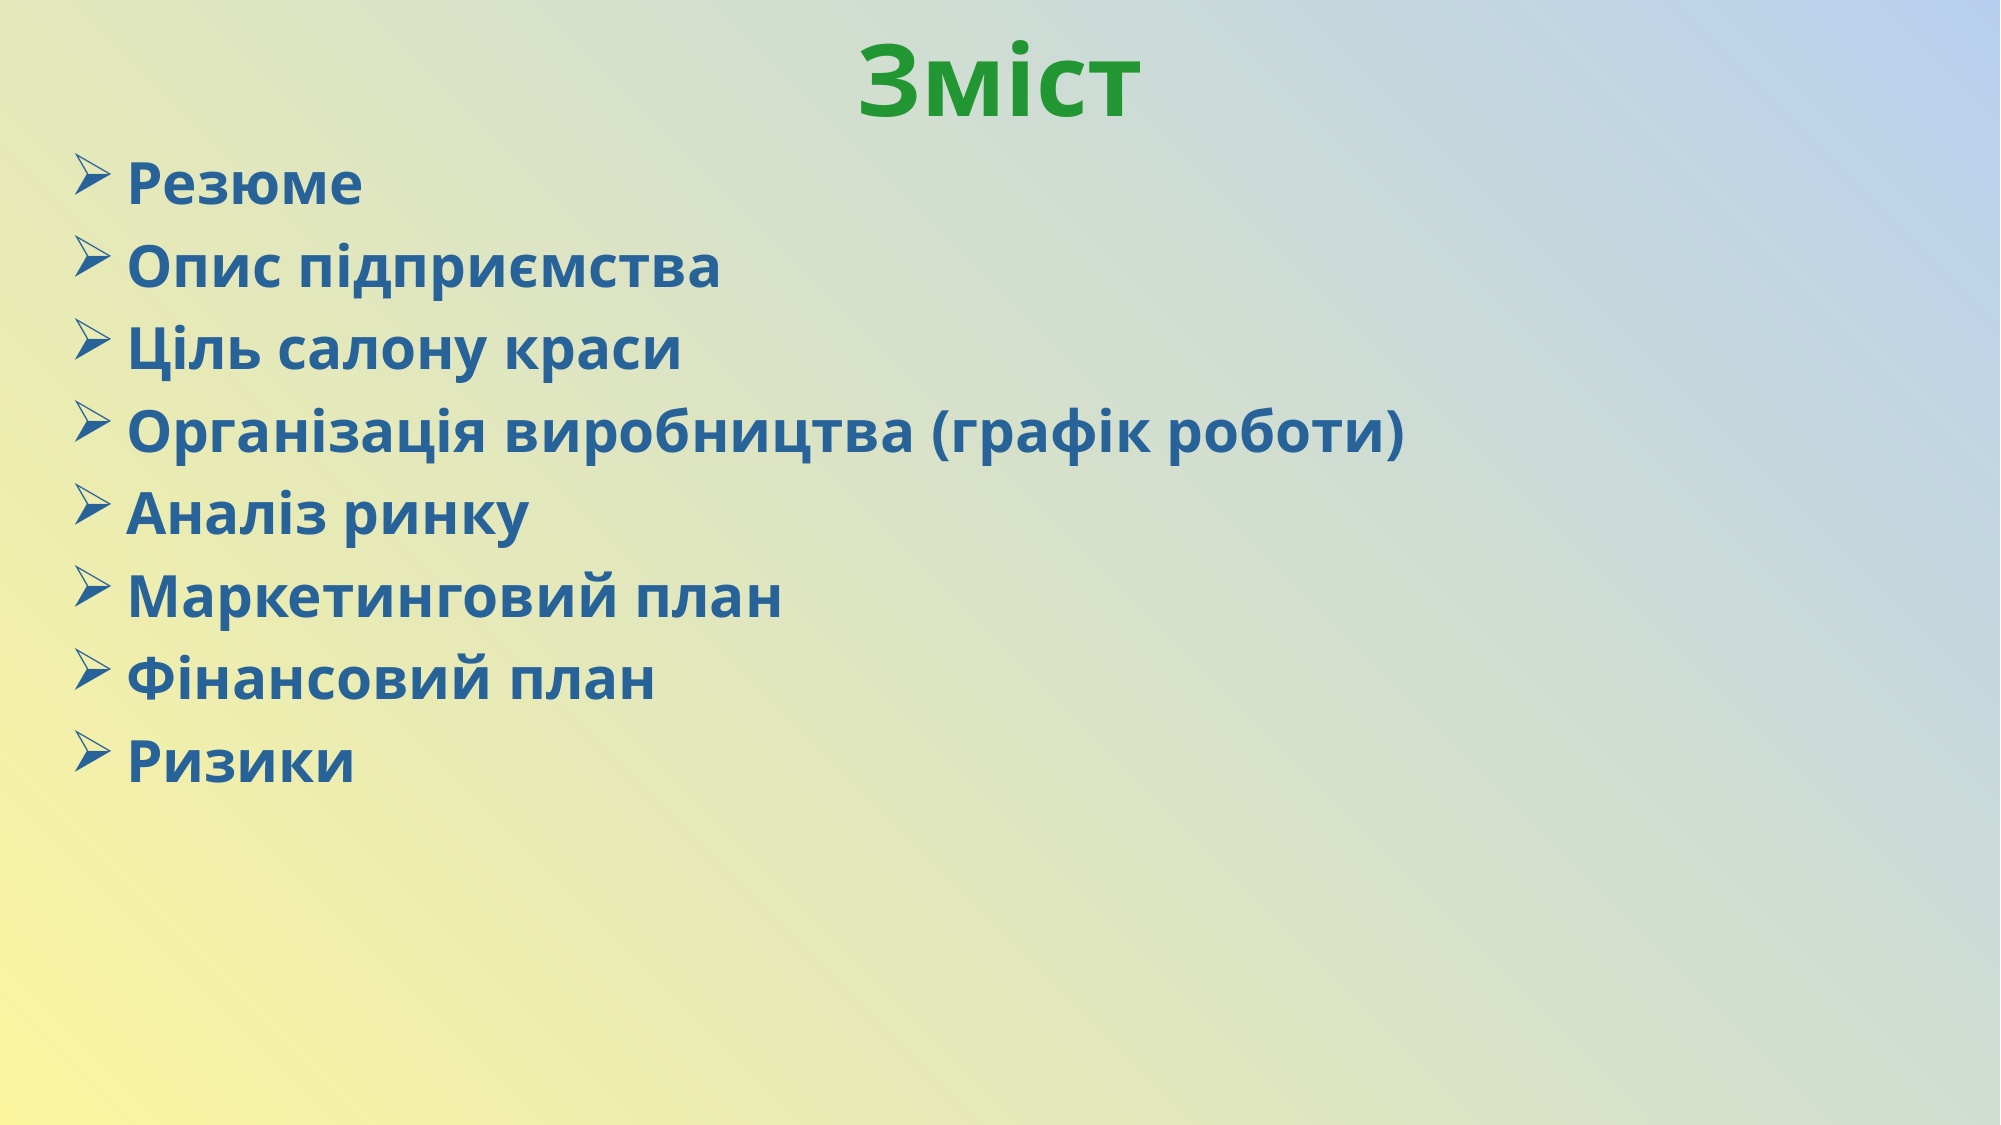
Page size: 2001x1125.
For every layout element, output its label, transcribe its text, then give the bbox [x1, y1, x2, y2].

text_box Зміст [0, 9, 2000, 144]
text_box Резюме Опис підприємства Ціль салону краси Організація виробництва (графік роботи) Аналіз ринку Маркетинговий план Фінансовий план Ризики [55, 138, 1945, 802]
